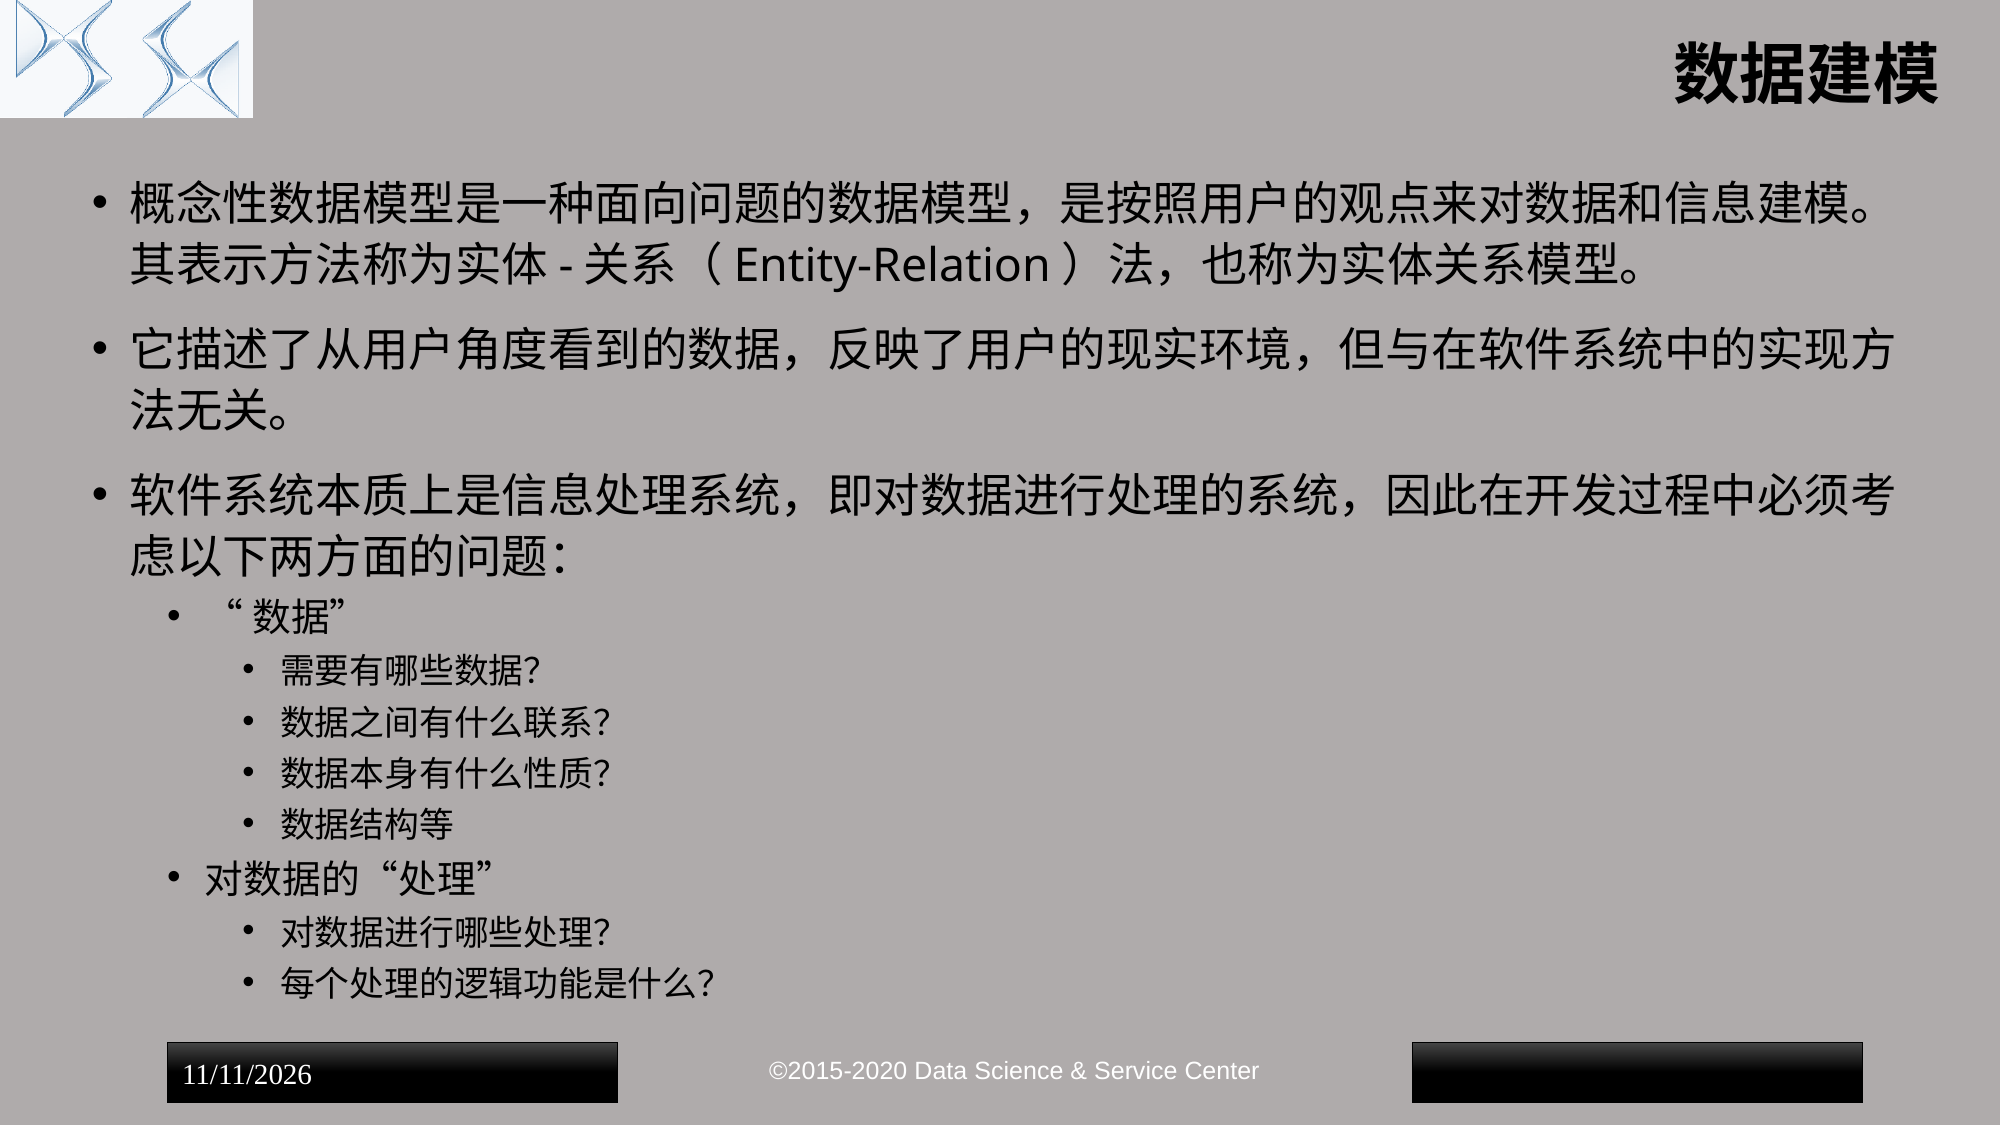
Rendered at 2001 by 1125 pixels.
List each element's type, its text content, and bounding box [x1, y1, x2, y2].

title 数据建模 [259, 23, 1956, 130]
slide_number [1412, 1042, 1863, 1103]
list 概念性数据模型是一种面向问题的数据模型，是按照用户的观点来对数据和信息建模。其表示方法称为实体-关系（Entity-Relation）法，也称为实体关系模型。 它描述了从用户角度看到的数据，反映了用户的现实环境，但与在软件系统中的实现方法无关。 软件系统本质上是信息处理系统，即对数据进行处理的系统，因此在开发过程中必须考虑以下两方面的问题： “数据” 需要有哪些数据？ 数据之间有什么联系？ 数据本身有什么性质？ 数据结构等 对数据的“处理” 对数据进行哪些处理？ 每个处理的逻辑功能是什么？ [76, 160, 1922, 1012]
footer ©2015-2020 Data Science & Service Center [677, 1042, 1353, 1103]
slide_number [167, 1042, 618, 1103]
